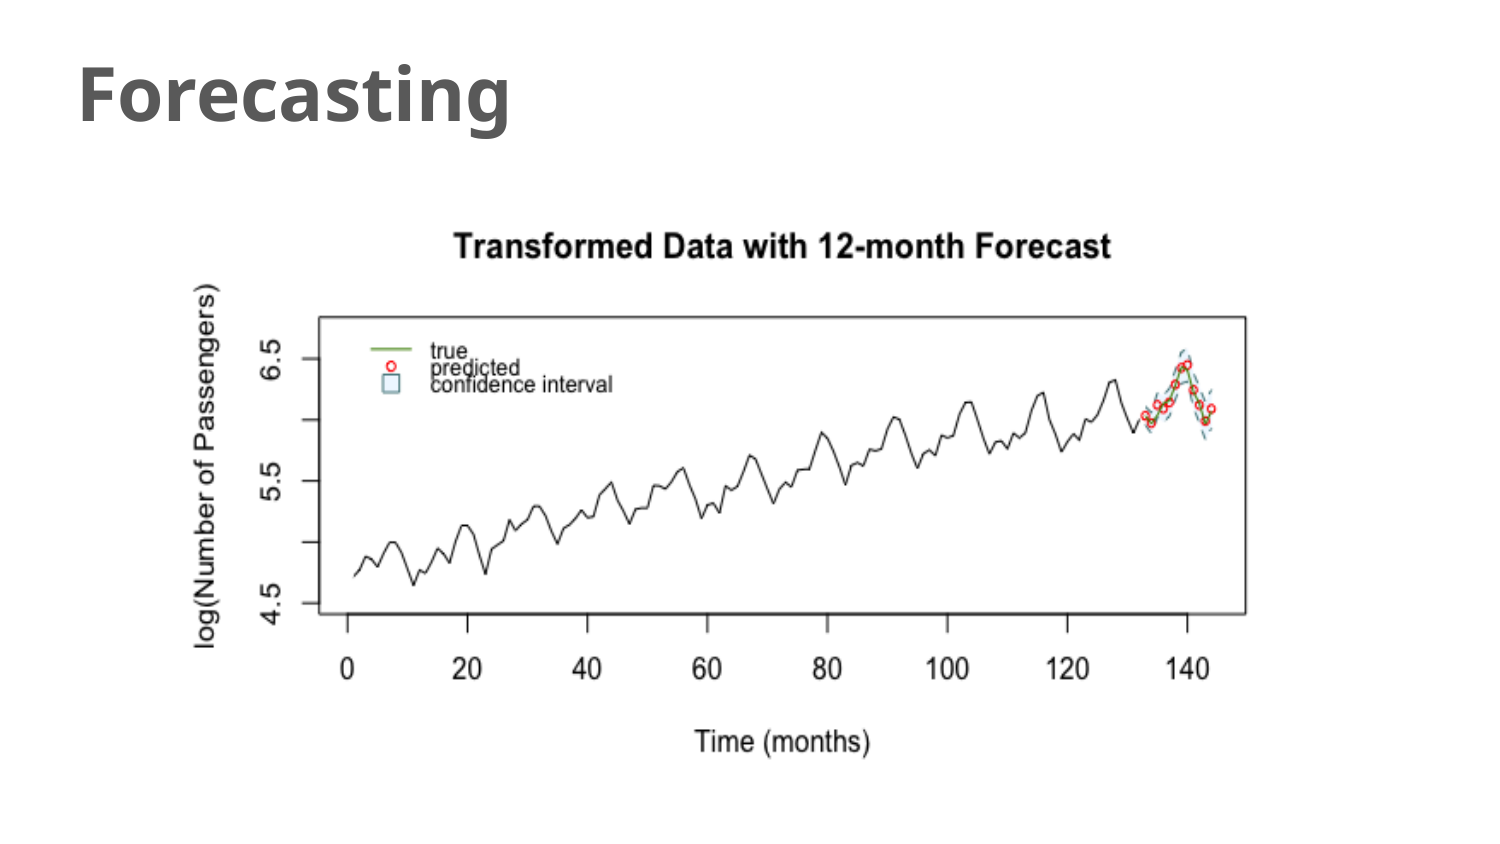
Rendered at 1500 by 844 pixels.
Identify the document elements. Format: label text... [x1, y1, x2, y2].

picture [184, 171, 1316, 798]
title Forecasting [60, 58, 1355, 135]
